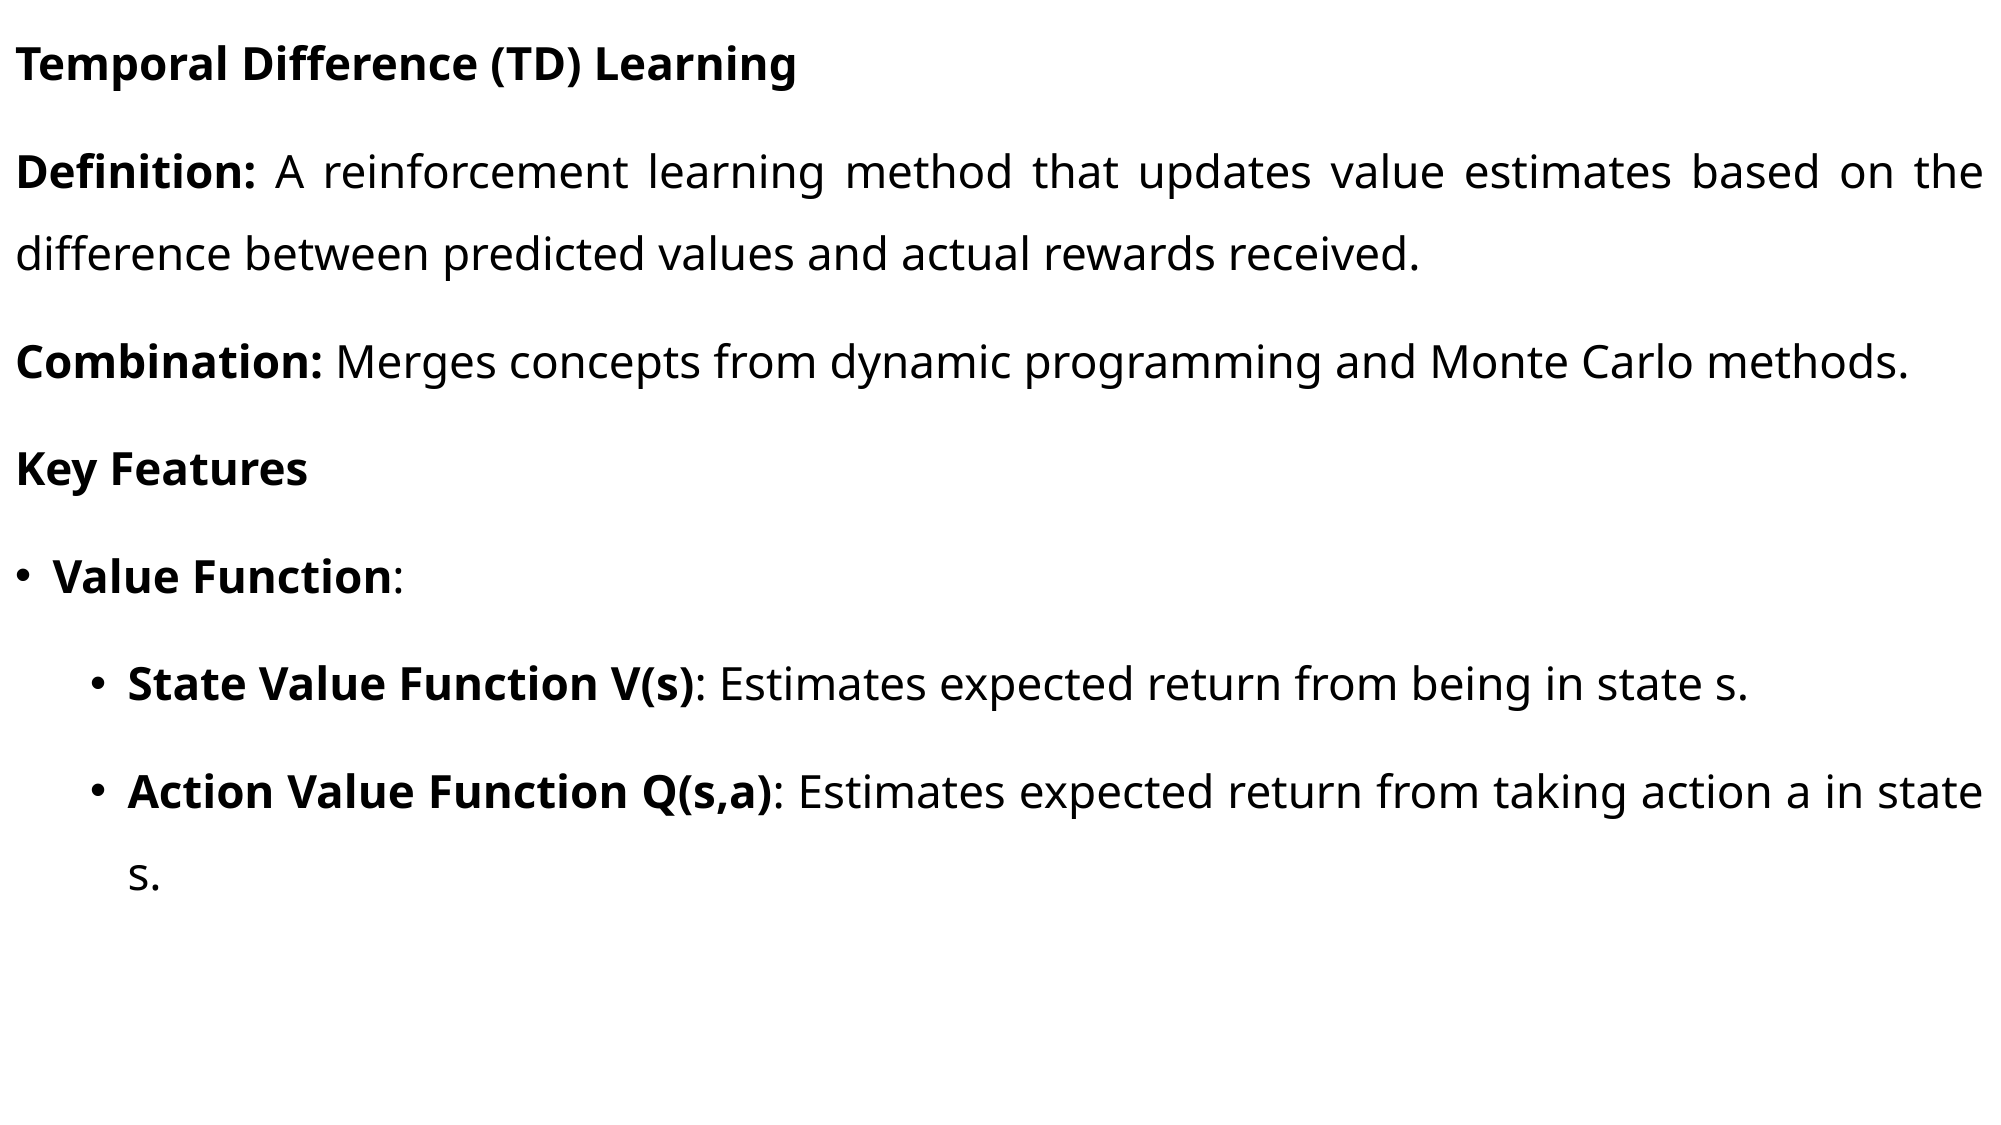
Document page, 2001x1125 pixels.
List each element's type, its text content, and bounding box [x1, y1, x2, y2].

list Temporal Difference (TD) Learning Definition: A reinforcement learning method that updates value estimates based on the difference between predicted values and actual rewards received. Combination: Merges concepts from dynamic programming and Monte Carlo methods. Key Features Value Function: State Value Function V(s): Estimates expected return from being in state s. Action Value Function Q(s,a): Estimates expected return from taking action a in state s. [0, 0, 2000, 1125]
